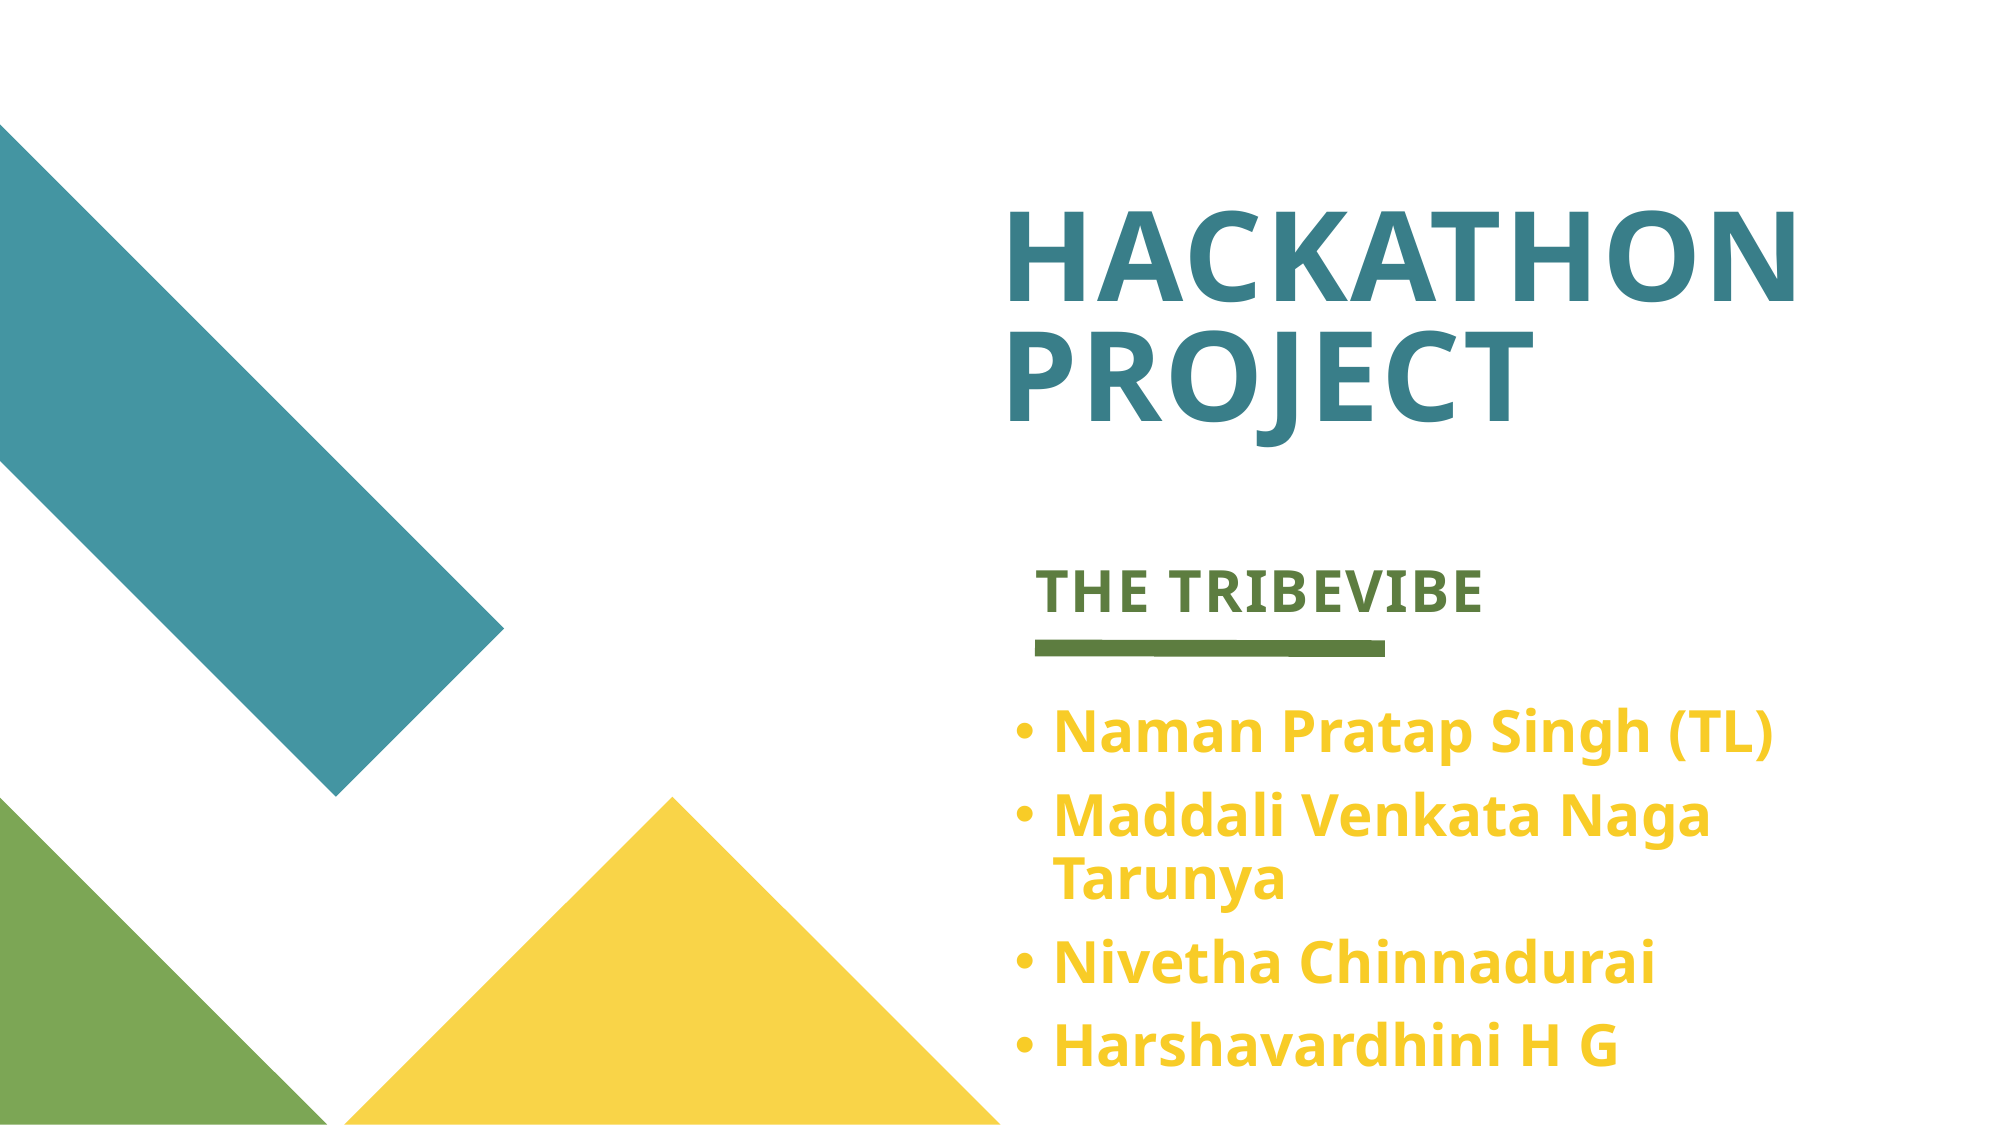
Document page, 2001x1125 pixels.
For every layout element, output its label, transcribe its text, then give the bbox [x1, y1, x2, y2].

title HACKATHON PROJECT [999, 0, 1900, 446]
text_box Naman Pratap Singh (TL) Maddali Venkata Naga Tarunya Nivetha Chinnadurai Harshavardhini H G [999, 694, 1853, 1073]
text_box THE TRIBEVIBE [1035, 481, 2000, 624]
